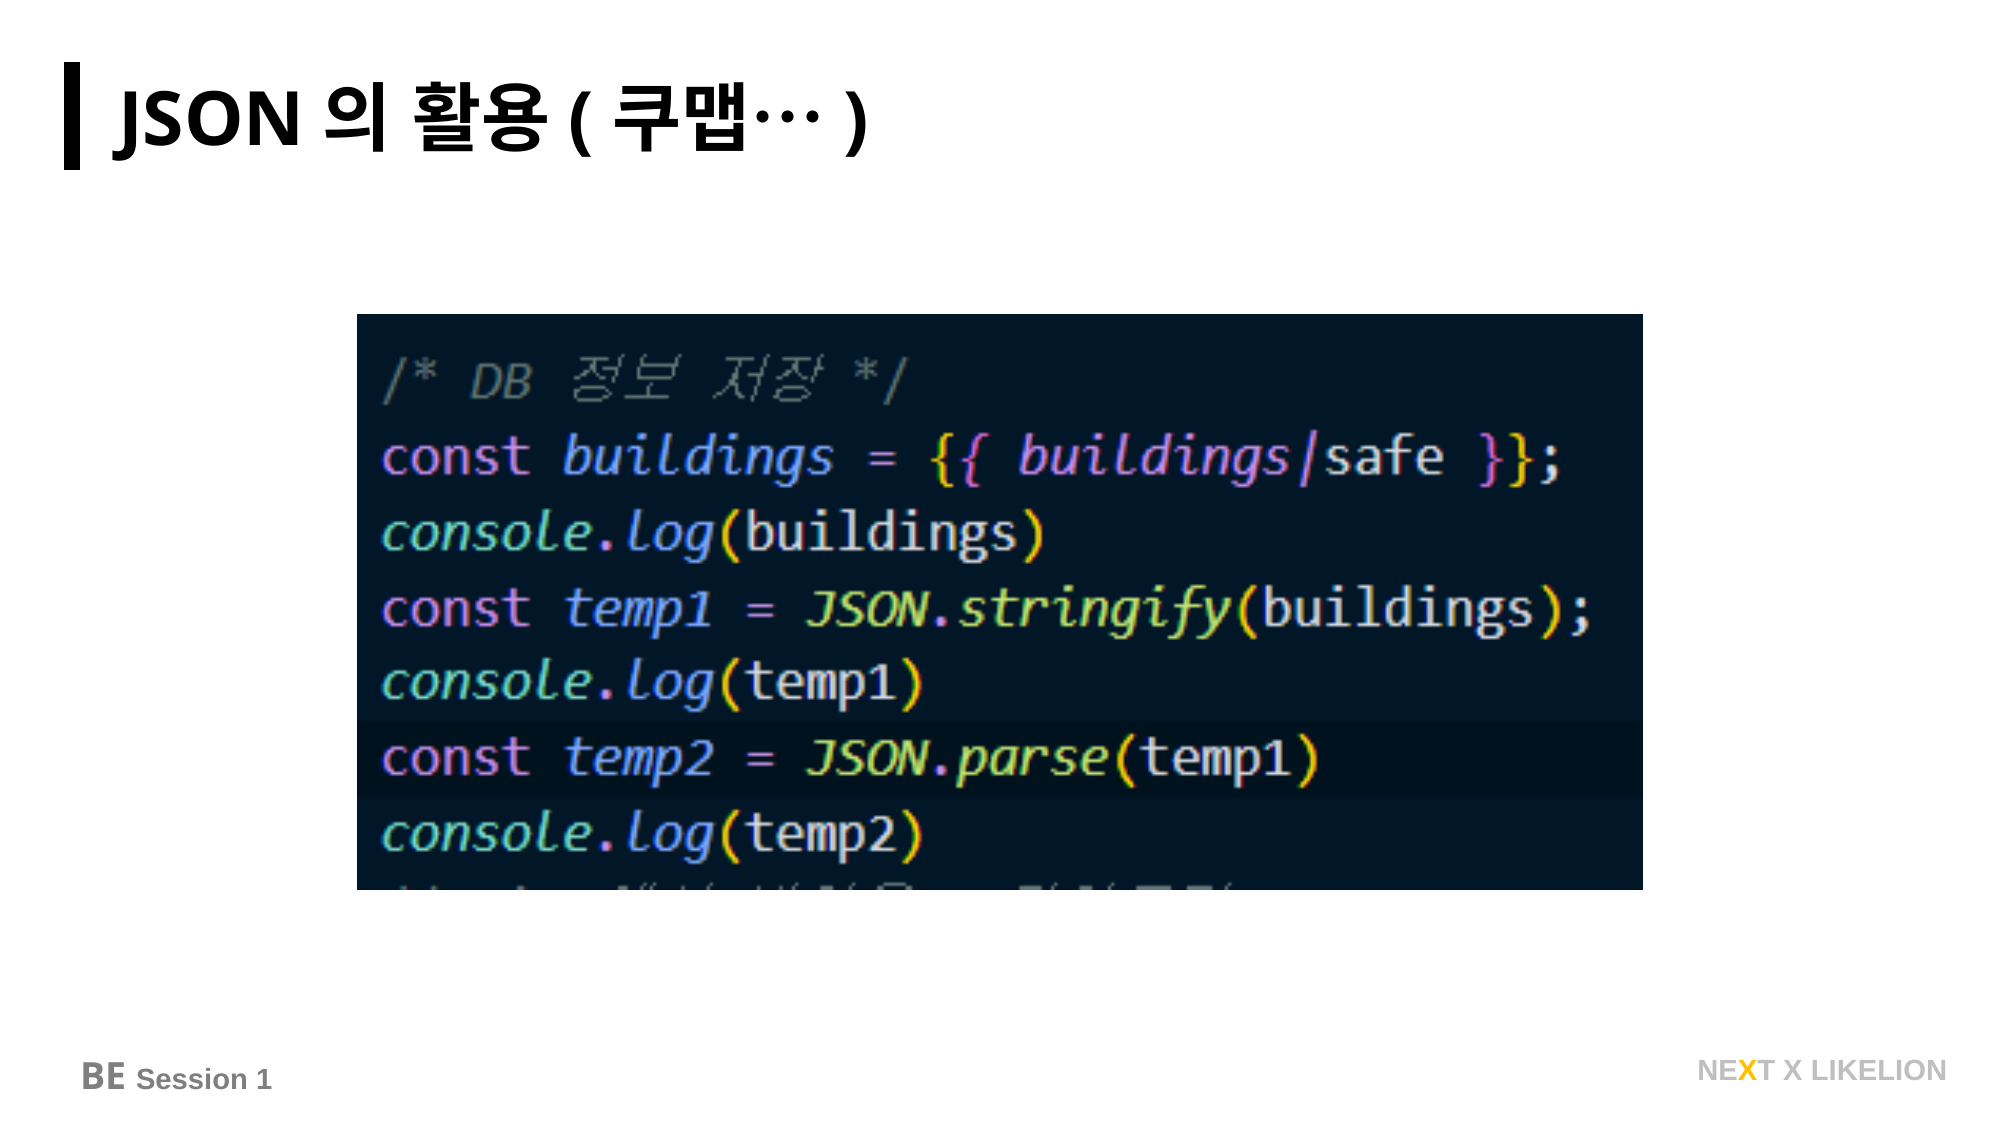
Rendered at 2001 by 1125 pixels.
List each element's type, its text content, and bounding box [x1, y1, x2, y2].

text_box BE Session 1 [65, 1044, 371, 1105]
text_box JSON의 활용(쿠맵…) [103, 63, 942, 169]
text_box NEXT X LIKELION [1682, 1044, 1965, 1095]
text_box [64, 63, 80, 170]
picture [357, 314, 1643, 890]
